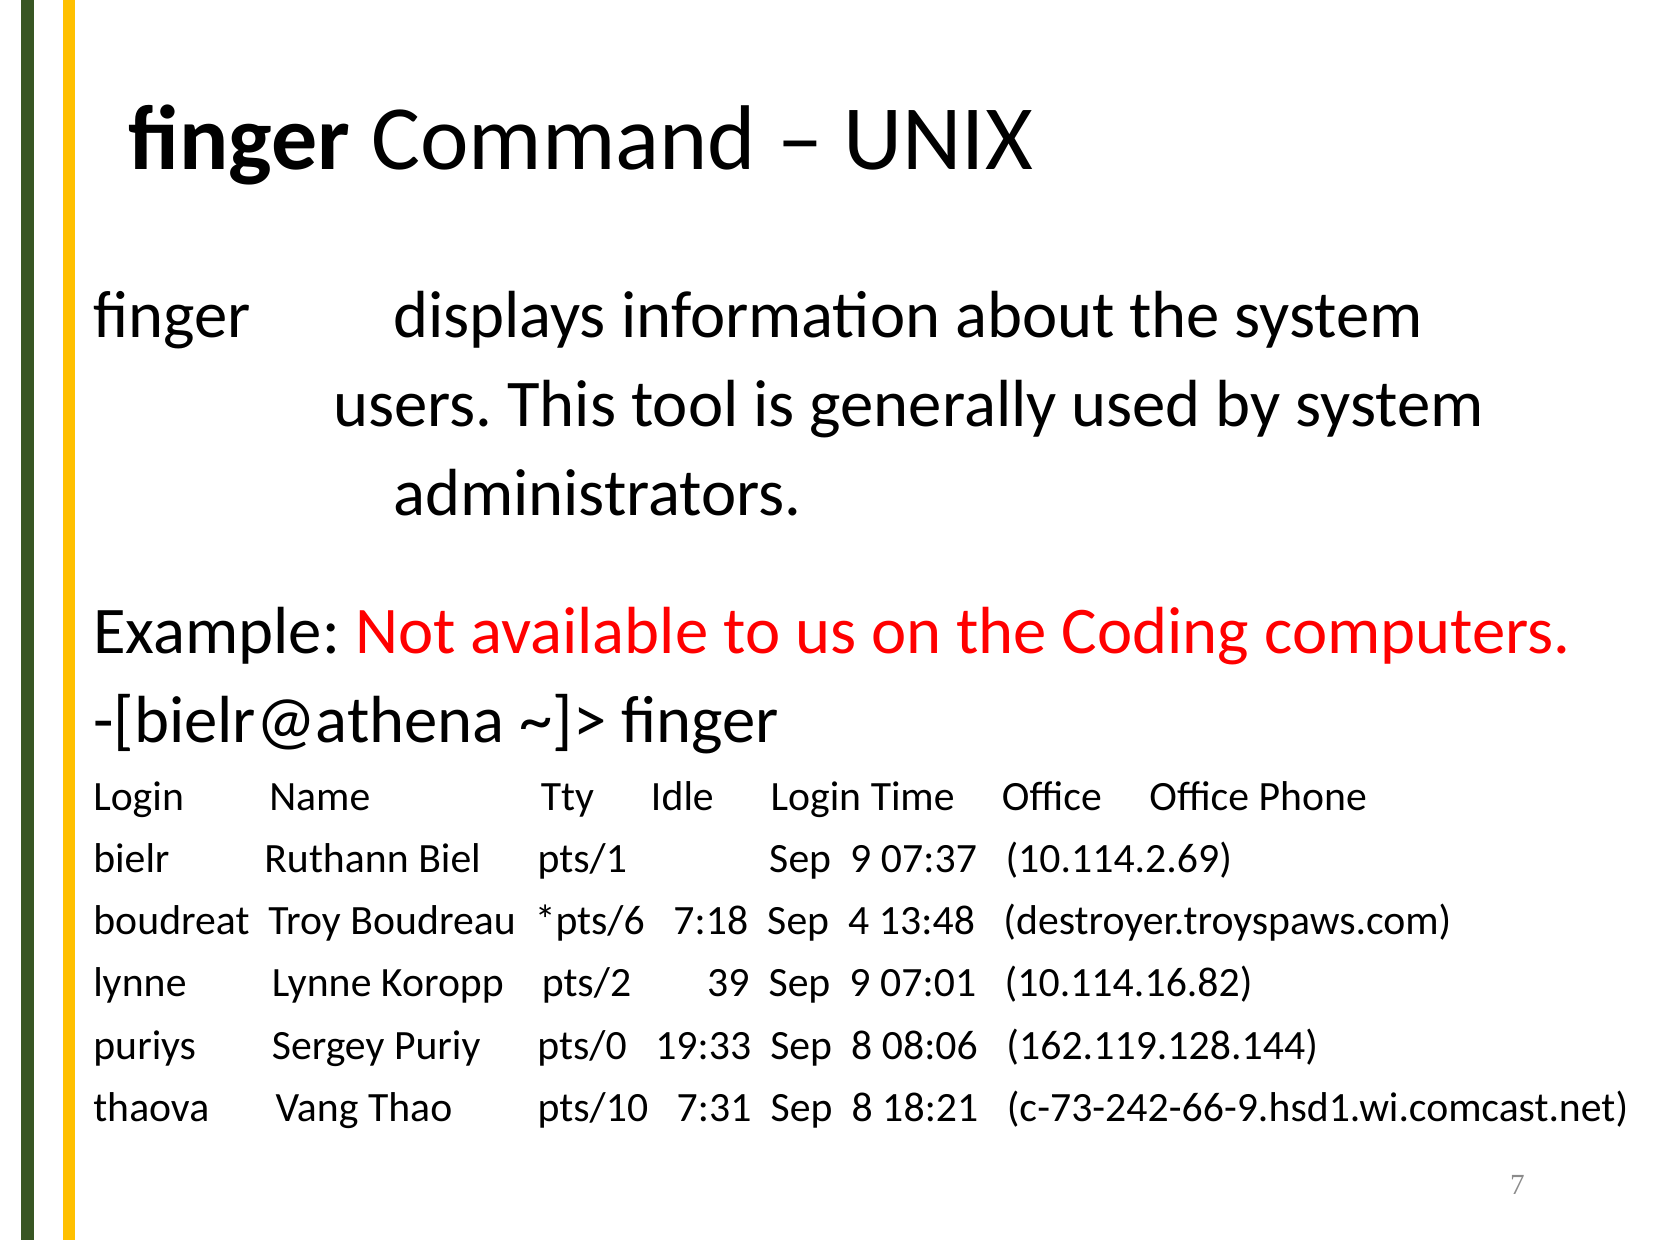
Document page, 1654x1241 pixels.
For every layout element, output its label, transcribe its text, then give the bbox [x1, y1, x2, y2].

slide_number 7 [1167, 1149, 1540, 1216]
title finger Command – UNIX [113, 20, 1540, 260]
list finger displays information about the system users. This tool is generally used by system administrators. Example: Not available to us on the Coding computers. -[bielr@athena ~]> finger Login Name Tty Idle Login Time Office Office Phone bielr Ruthann Biel pts/1 Sep 9 07:37 (10.114.2.69) boudreat Troy Boudreau *pts/6 7:18 Sep 4 13:48 (destroyer.troyspaws.com) lynne Lynne Koropp pts/2 39 Sep 9 07:01 (10.114.16.82) puriys Sergey Puriy pts/0 19:33 Sep 8 08:06 (162.119.128.144) thaova Vang Thao pts/10 7:31 Sep 8 18:21 (c-73-242-66-9.hsd1.wi.comcast.net) [78, 272, 1654, 1183]
